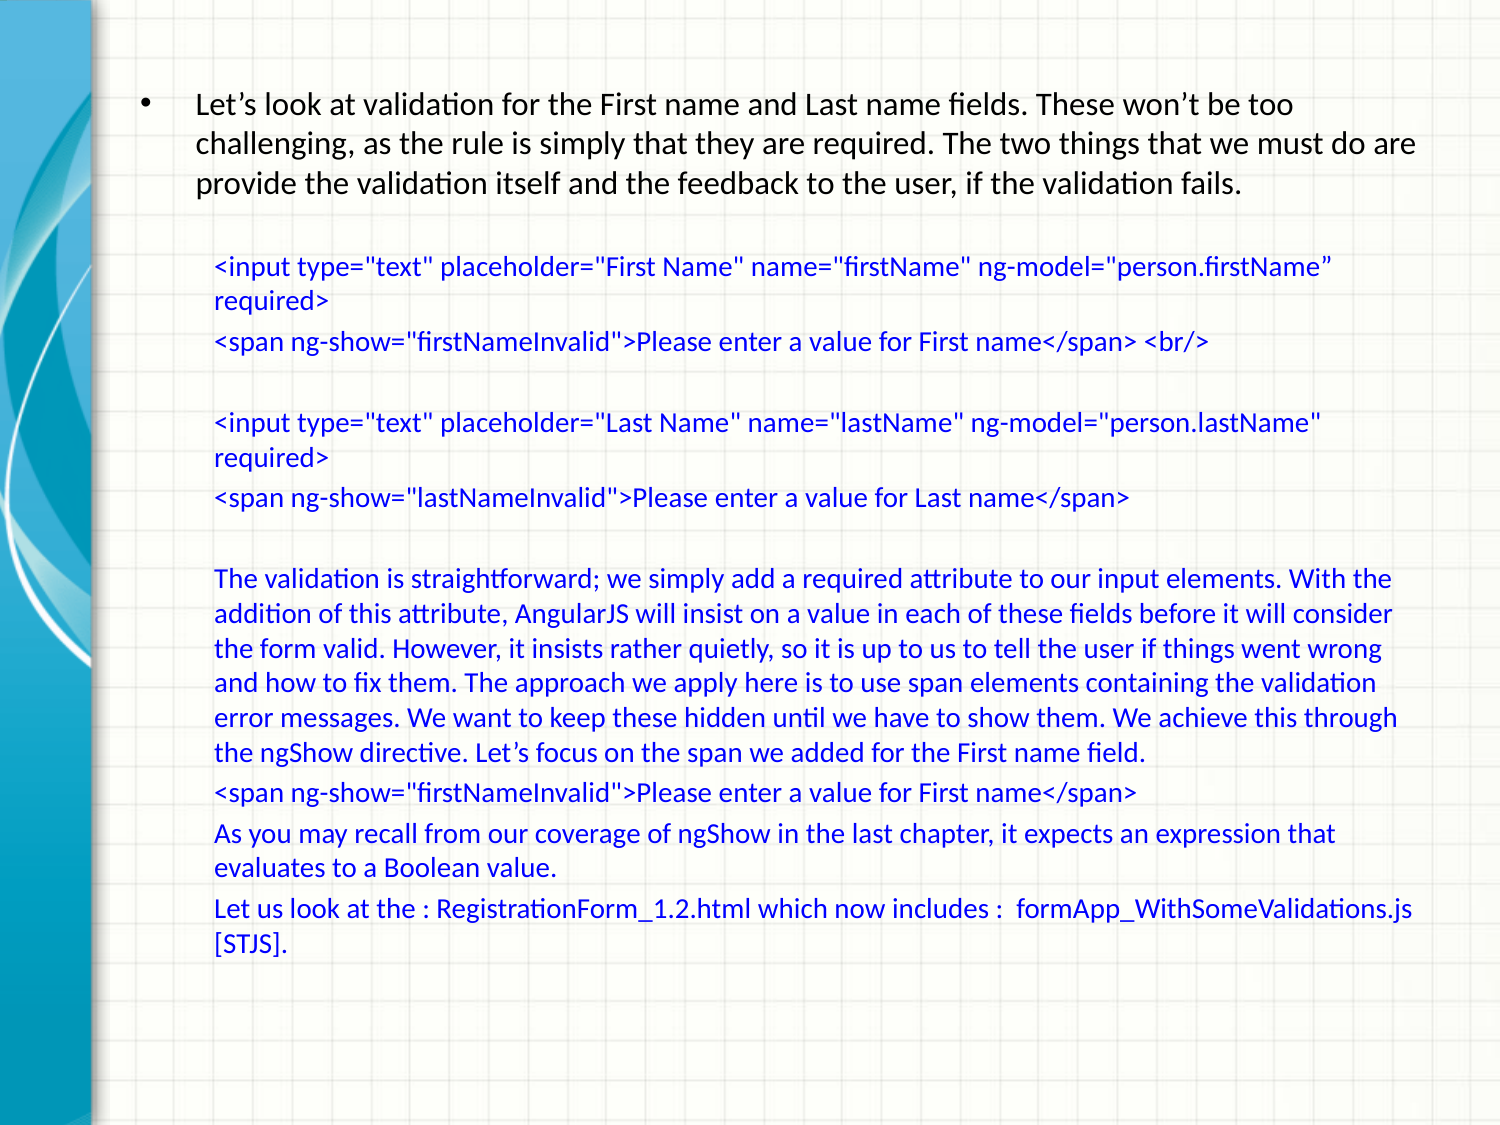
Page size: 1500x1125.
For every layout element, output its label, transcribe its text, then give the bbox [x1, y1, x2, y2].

list Let’s look at validation for the First name and Last name fields. These won’t be too challenging, as the rule is simply that they are required. The two things that we must do are provide the validation itself and the feedback to the user, if the validation fails. <input type="text" placeholder="First Name" name="firstName" ng-model="person.firstName” required> <span ng-show="firstNameInvalid">Please enter a value for First name</span> <br/> <input type="text" placeholder="Last Name" name="lastName" ng-model="person.lastName" required> <span ng-show="lastNameInvalid">Please enter a value for Last name</span> The validation is straightforward; we simply add a required attribute to our input elements. With the addition of this attribute, AngularJS will insist on a value in each of these fields before it will consider the form valid. However, it insists rather quietly, so it is up to us to tell the user if things went wrong and how to fix them. The approach we apply here is to use span elements containing the validation error messages. We want to keep these hidden until we have to show them. We achieve this through the ngShow directive. Let’s focus on the span we added for the First name field. <span ng-show="firstNameInvalid">Please enter a value for First name</span> As you may recall from our coverage of ngShow in the last chapter, it expects an expression that evaluates to a Boolean value. Let us look at the : RegistrationForm_1.2.html which now includes : formApp_WithSomeValidations.js [STJS]. [125, 75, 1450, 967]
picture [0, 0, 1500, 1125]
